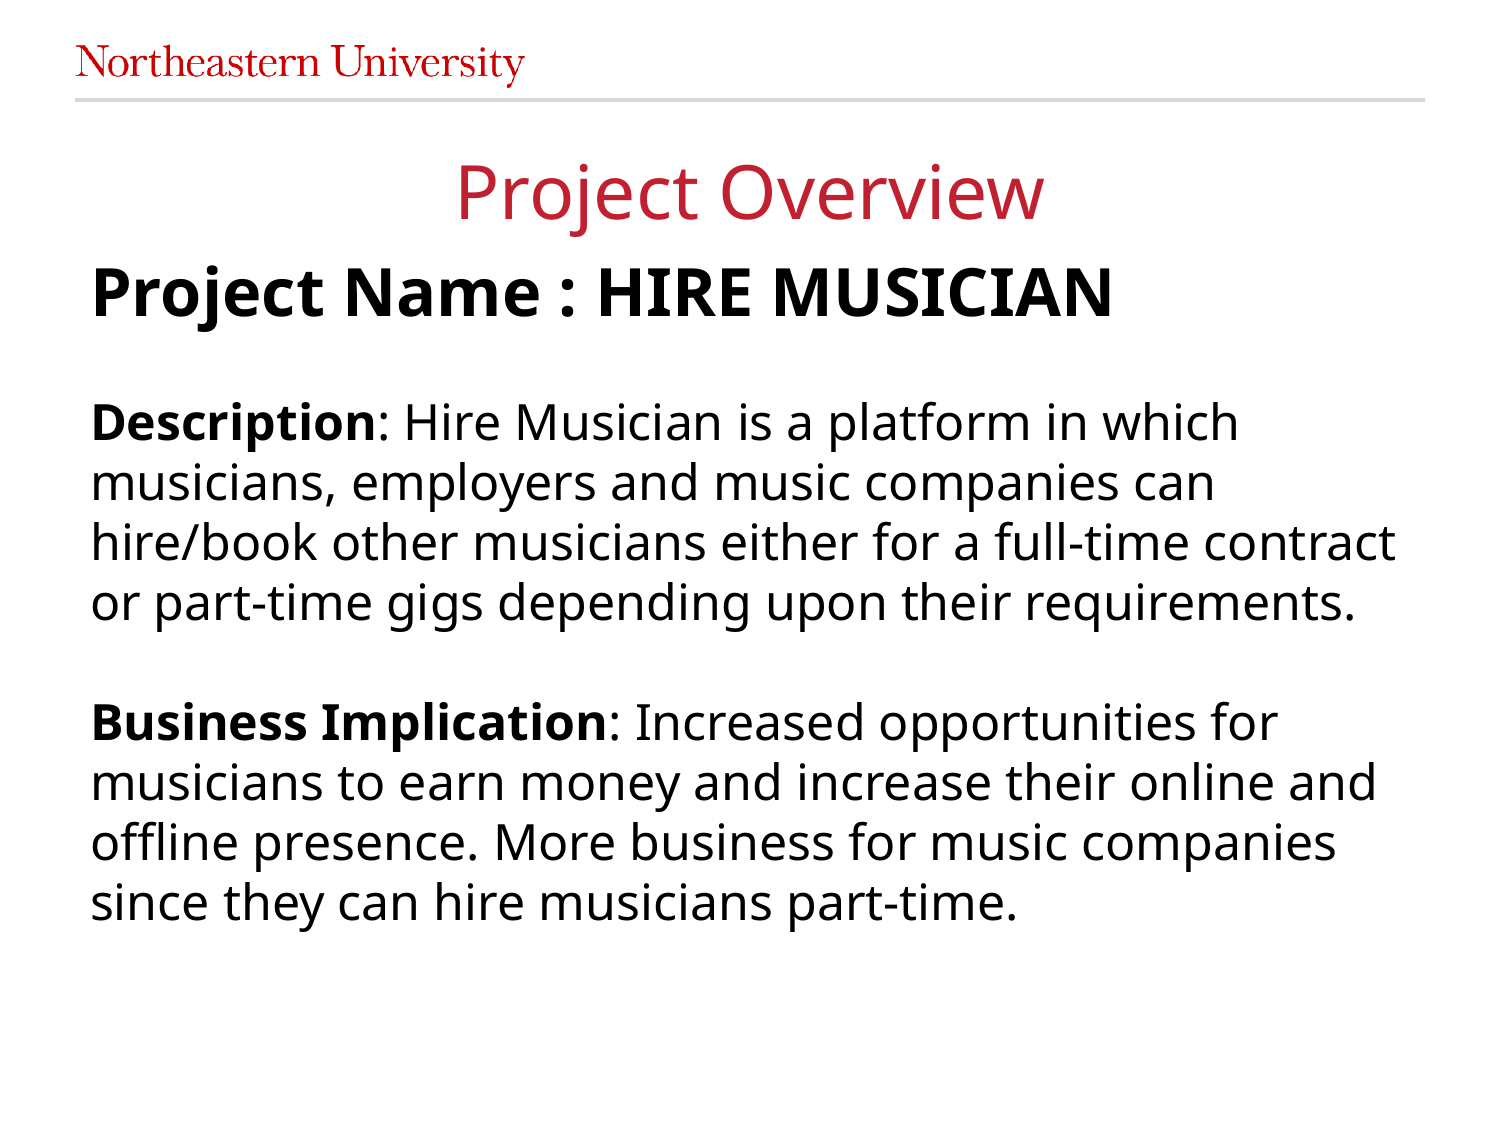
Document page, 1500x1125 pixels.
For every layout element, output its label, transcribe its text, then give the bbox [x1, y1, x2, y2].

title Project Overview [75, 137, 1425, 275]
list Project Name : HIRE MUSICIAN Description: Hire Musician is a platform in which musicians, employers and music companies can hire/book other musicians either for a full-time contract or part-time gigs depending upon their requirements. Business Implication: Increased opportunities for musicians to earn money and increase their online and offline presence. More business for music companies since they can hire musicians part-time. [75, 275, 1425, 1099]
picture [75, 44, 525, 88]
